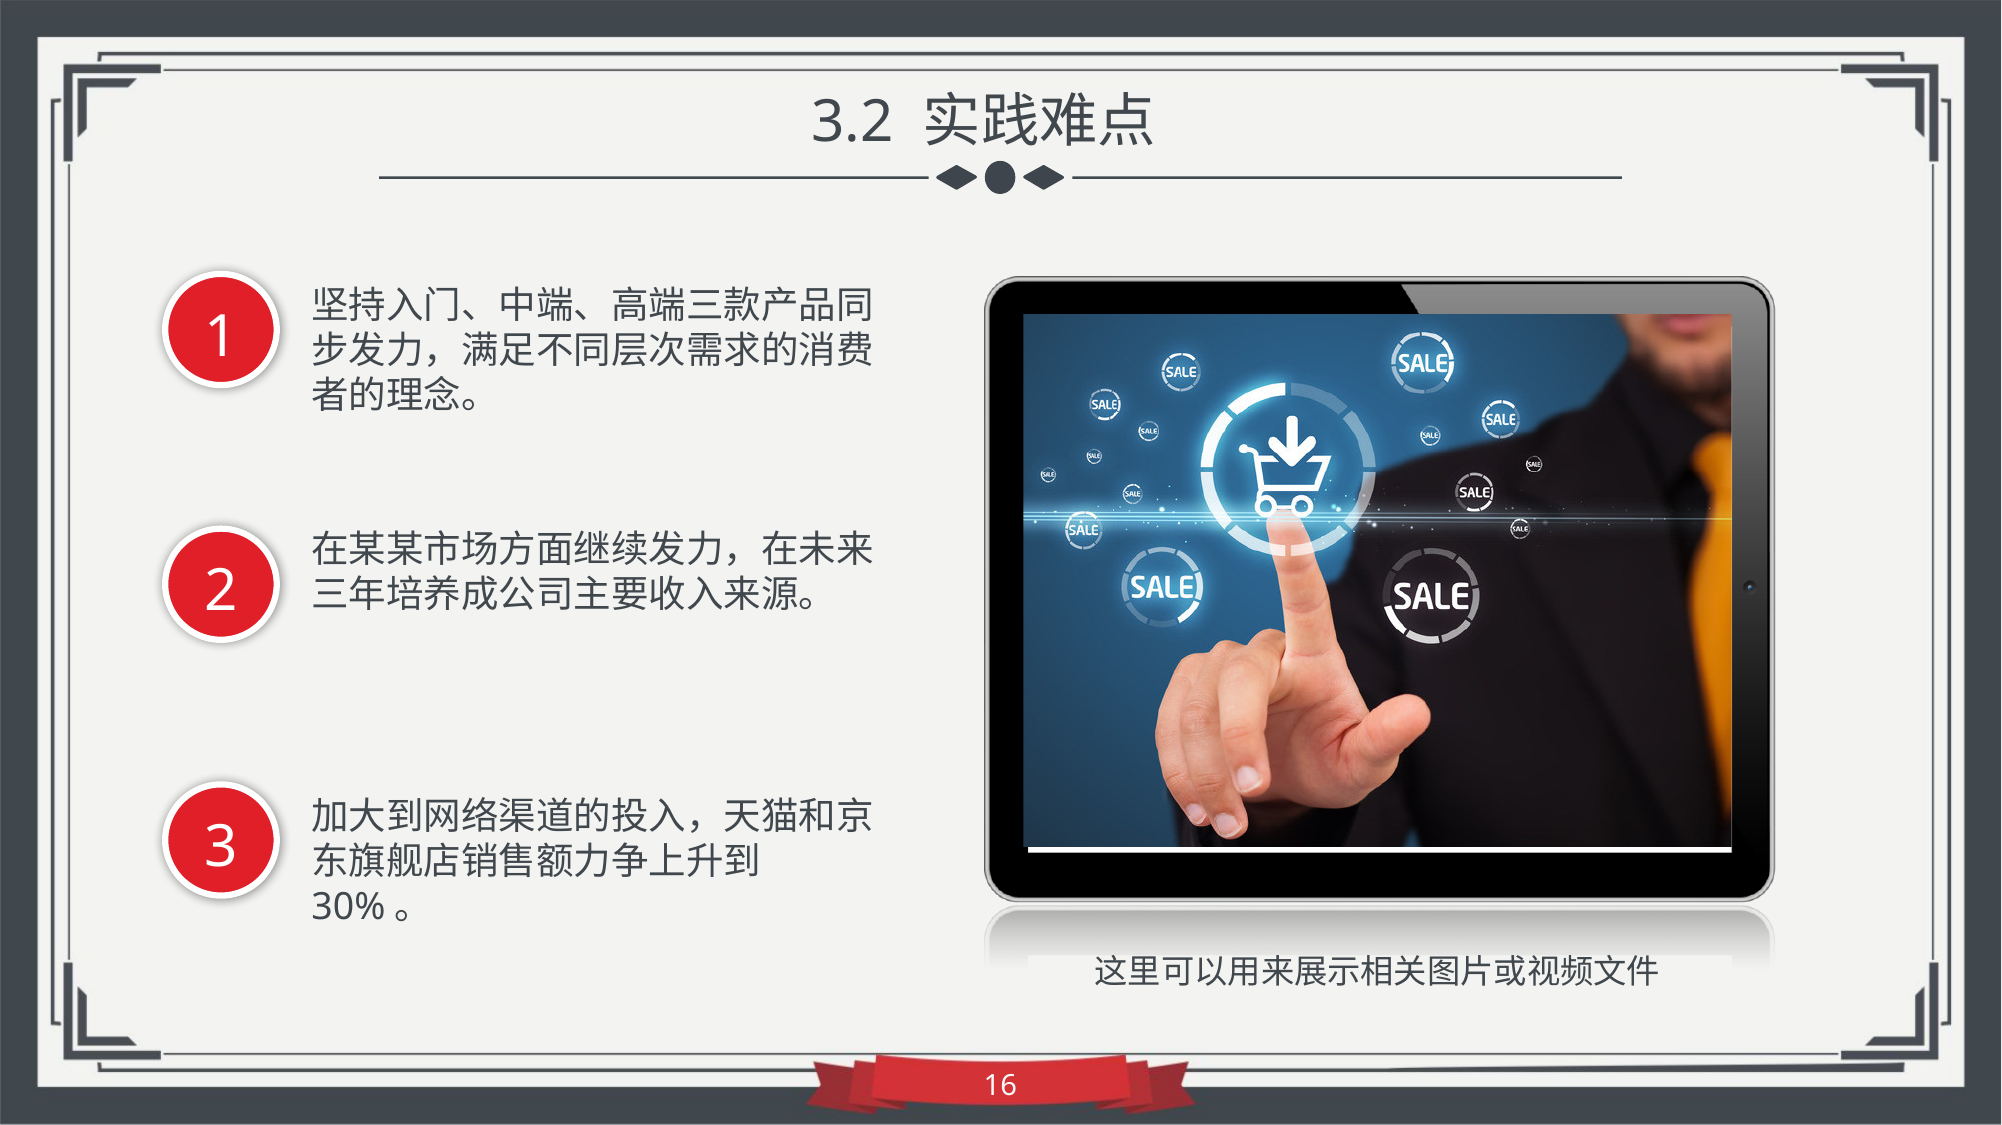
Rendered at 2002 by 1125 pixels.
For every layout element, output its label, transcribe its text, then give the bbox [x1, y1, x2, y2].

text_box 2 [165, 528, 277, 640]
picture [0, 0, 2002, 1125]
text_box 3 [165, 784, 277, 896]
text_box 在某某市场方面继续发力，在未来三年培养成公司主要收入来源。 [296, 518, 899, 623]
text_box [378, 160, 1623, 195]
text_box 1 [165, 273, 277, 386]
text_box 3.2 实践难点 [636, 83, 1332, 154]
text_box 加大到网络渠道的投入，天猫和京东旗舰店销售额力争上升到30%。 [296, 784, 899, 935]
text_box 坚持入门、中端、高端三款产品同步发力，满足不同层次需求的消费者的理念。 [296, 273, 899, 424]
